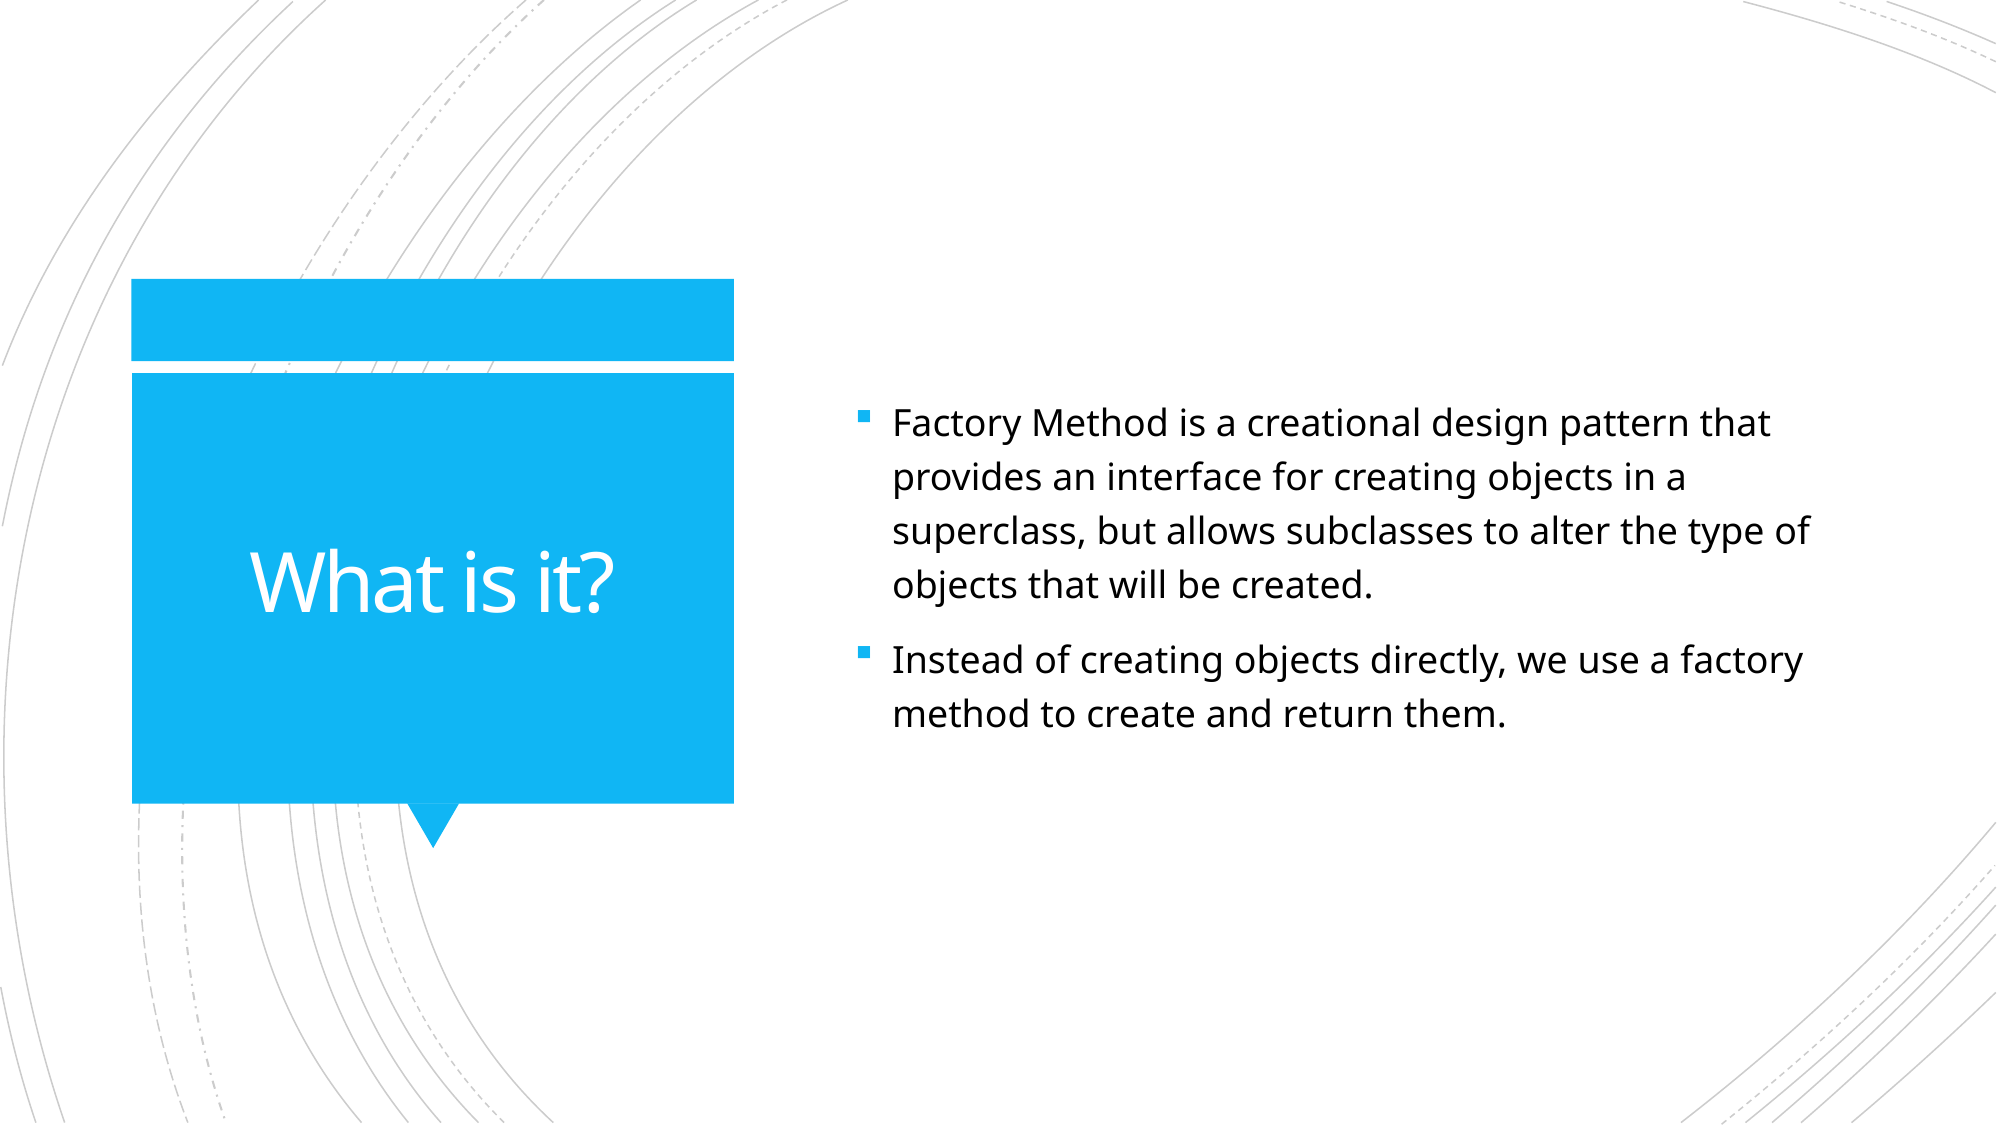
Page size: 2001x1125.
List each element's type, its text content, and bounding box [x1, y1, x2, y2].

title What is it? [145, 385, 720, 789]
list Factory Method is a creational design pattern that provides an interface for creating objects in a superclass, but allows subclasses to alter the type of objects that will be created. Instead of creating objects directly, we use a factory method to create and return them. [839, 131, 1871, 993]
